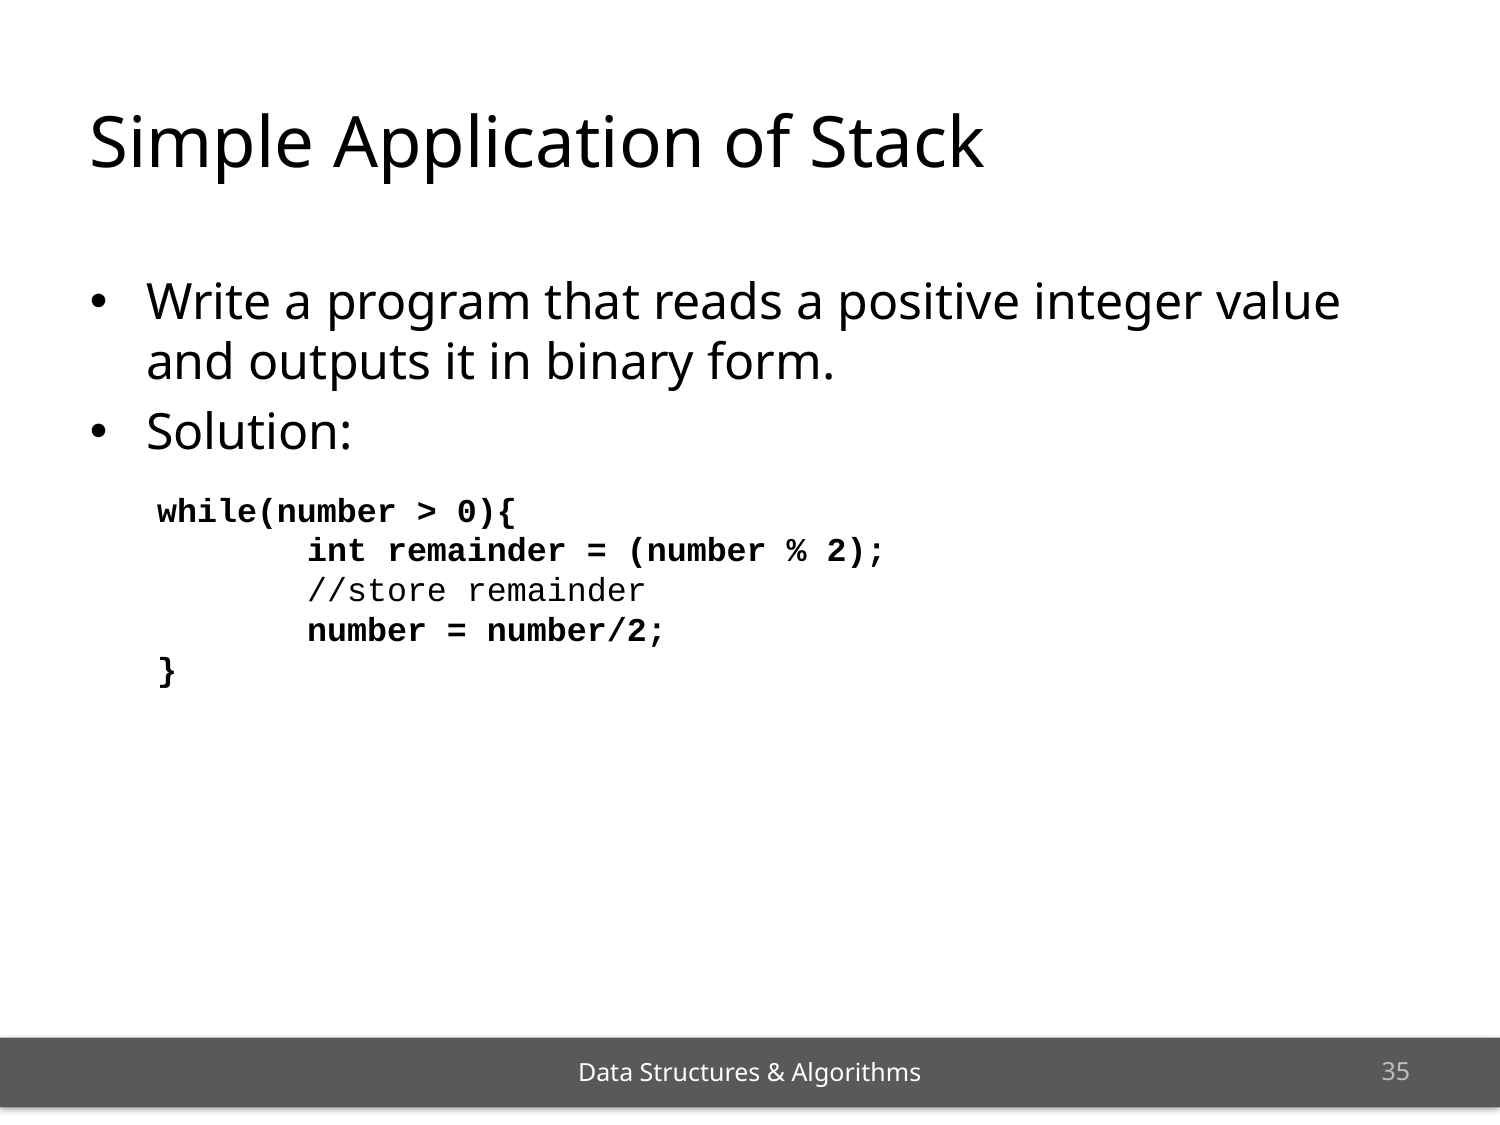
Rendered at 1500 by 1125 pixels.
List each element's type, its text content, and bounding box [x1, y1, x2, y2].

text_box <number> [1074, 1042, 1425, 1103]
text_box Write a program that reads a positive integer value and outputs it in binary form. Solution: [74, 262, 1425, 1005]
text_box Simple Application of Stack [74, 45, 1425, 233]
text_box while(number > 0){ int remainder = (number % 2); //store remainder number = number/2; } [142, 481, 826, 696]
